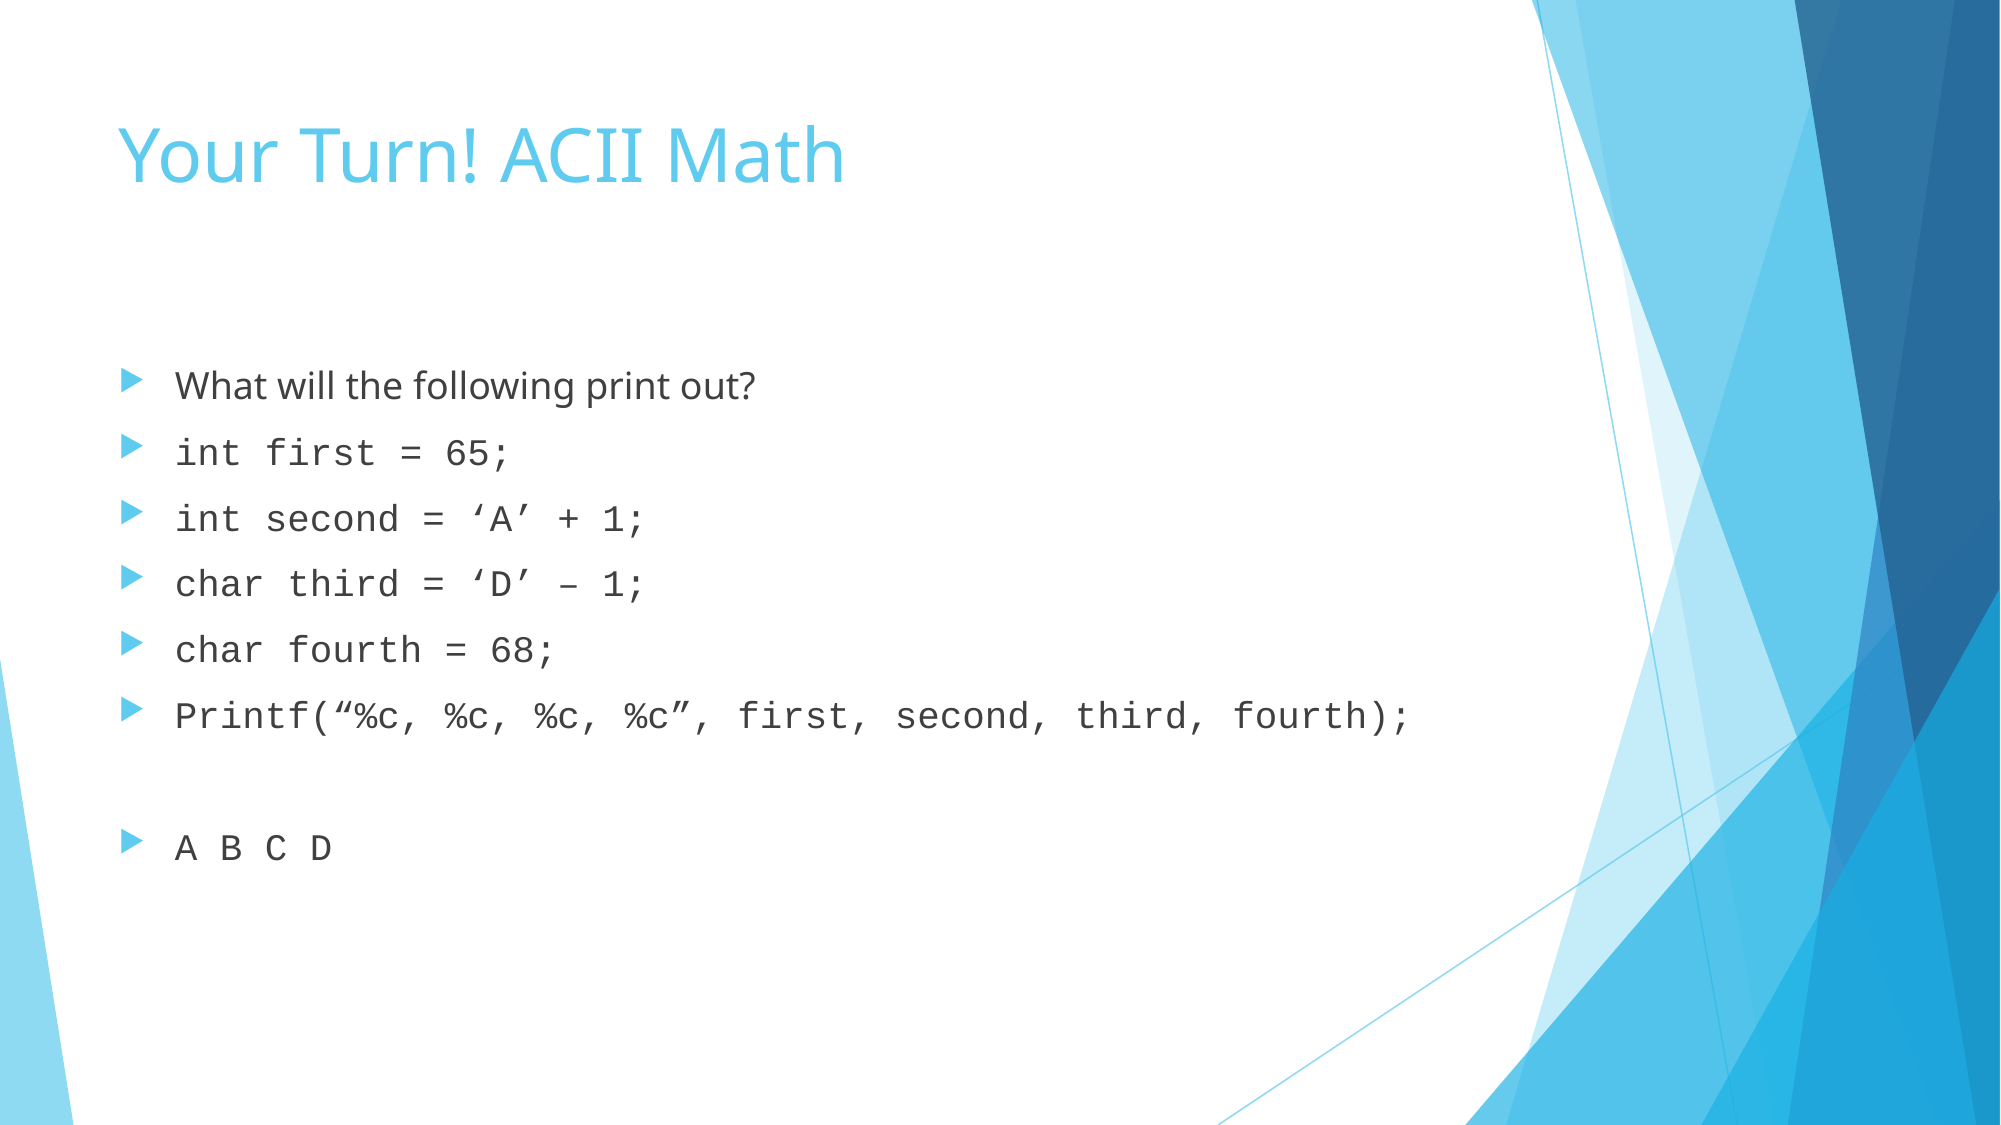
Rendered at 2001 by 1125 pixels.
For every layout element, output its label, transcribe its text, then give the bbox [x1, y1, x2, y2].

title Your Turn! ACII Math [110, 99, 1522, 318]
list What will the following print out? int first = 65; int second = ‘A’ + 1; char third = ‘D’ – 1; char fourth = 68; Printf(“%c, %c, %c, %c”, first, second, third, fourth); A B C D [110, 353, 1522, 992]
